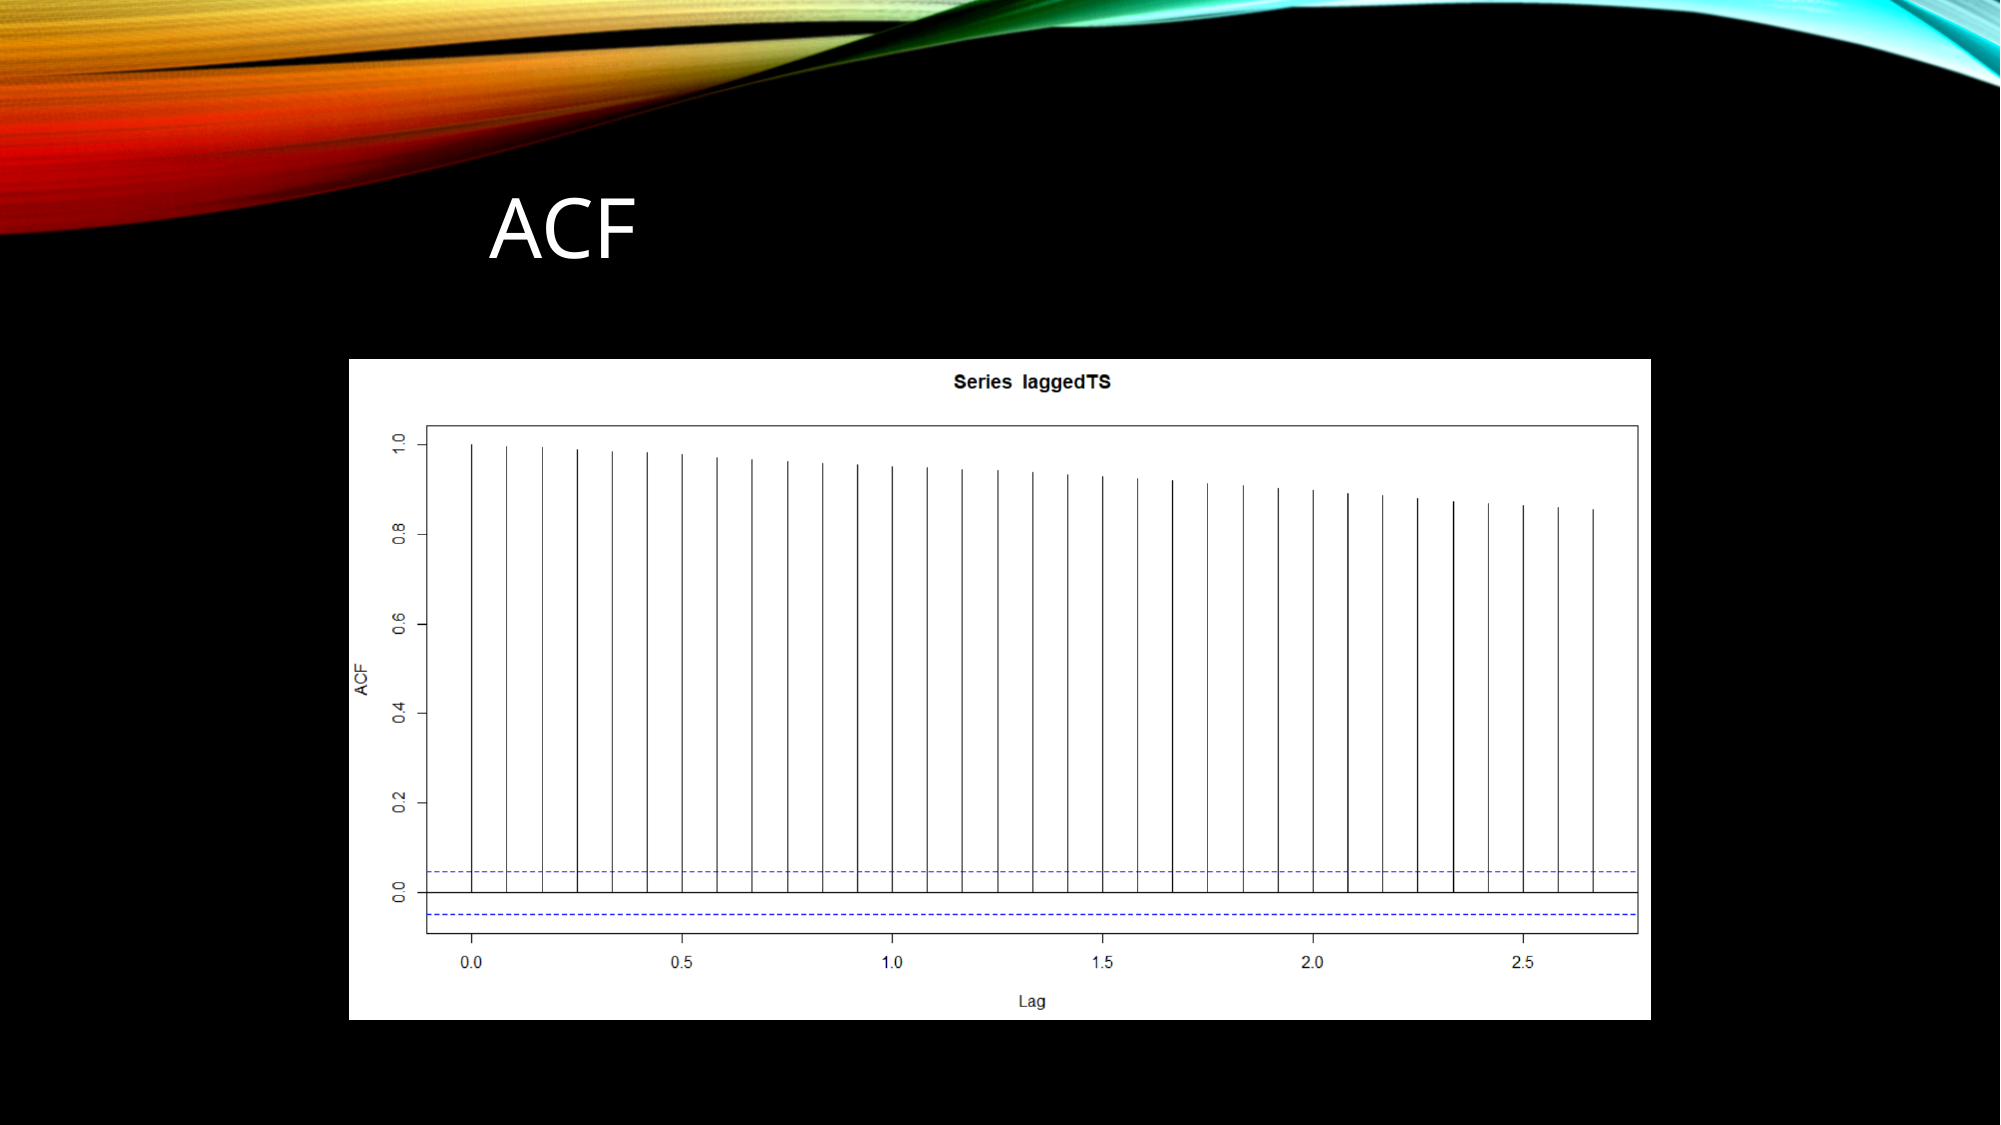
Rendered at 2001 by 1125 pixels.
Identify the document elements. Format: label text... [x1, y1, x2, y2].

picture [0, 0, 2000, 237]
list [349, 359, 1651, 1021]
title ACF [474, 125, 1888, 338]
